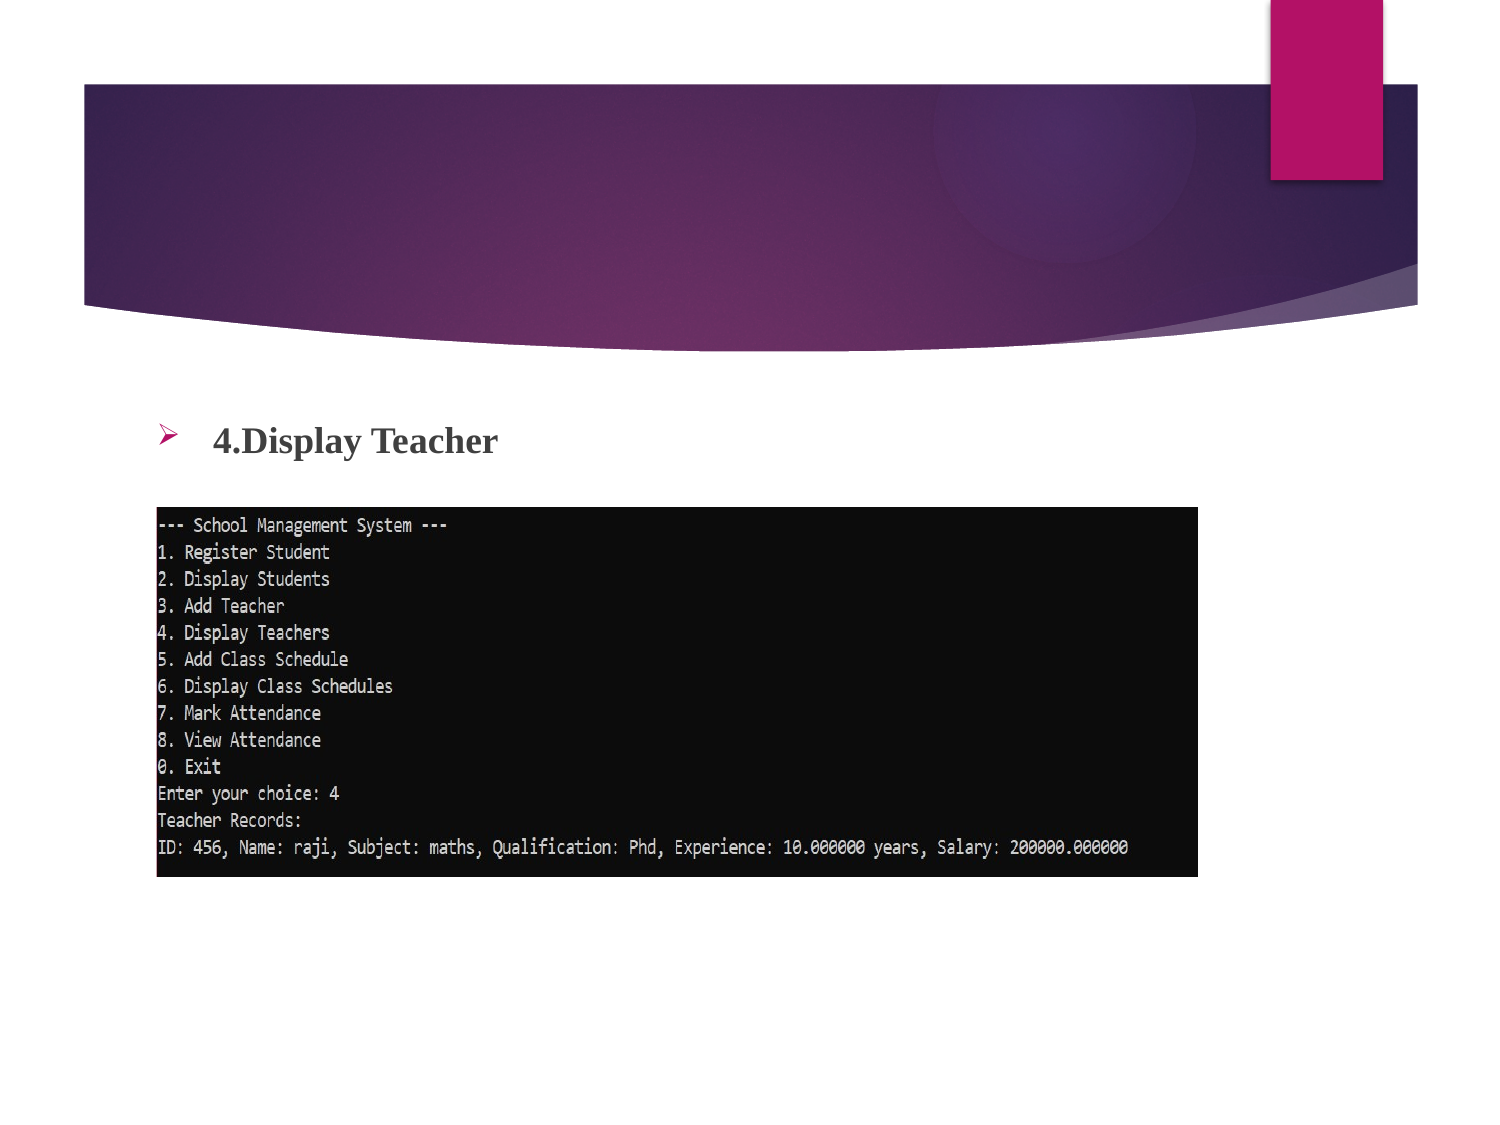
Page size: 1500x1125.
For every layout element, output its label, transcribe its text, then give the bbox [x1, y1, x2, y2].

list 4.Display Teacher [141, 408, 1183, 988]
picture [156, 507, 1198, 877]
